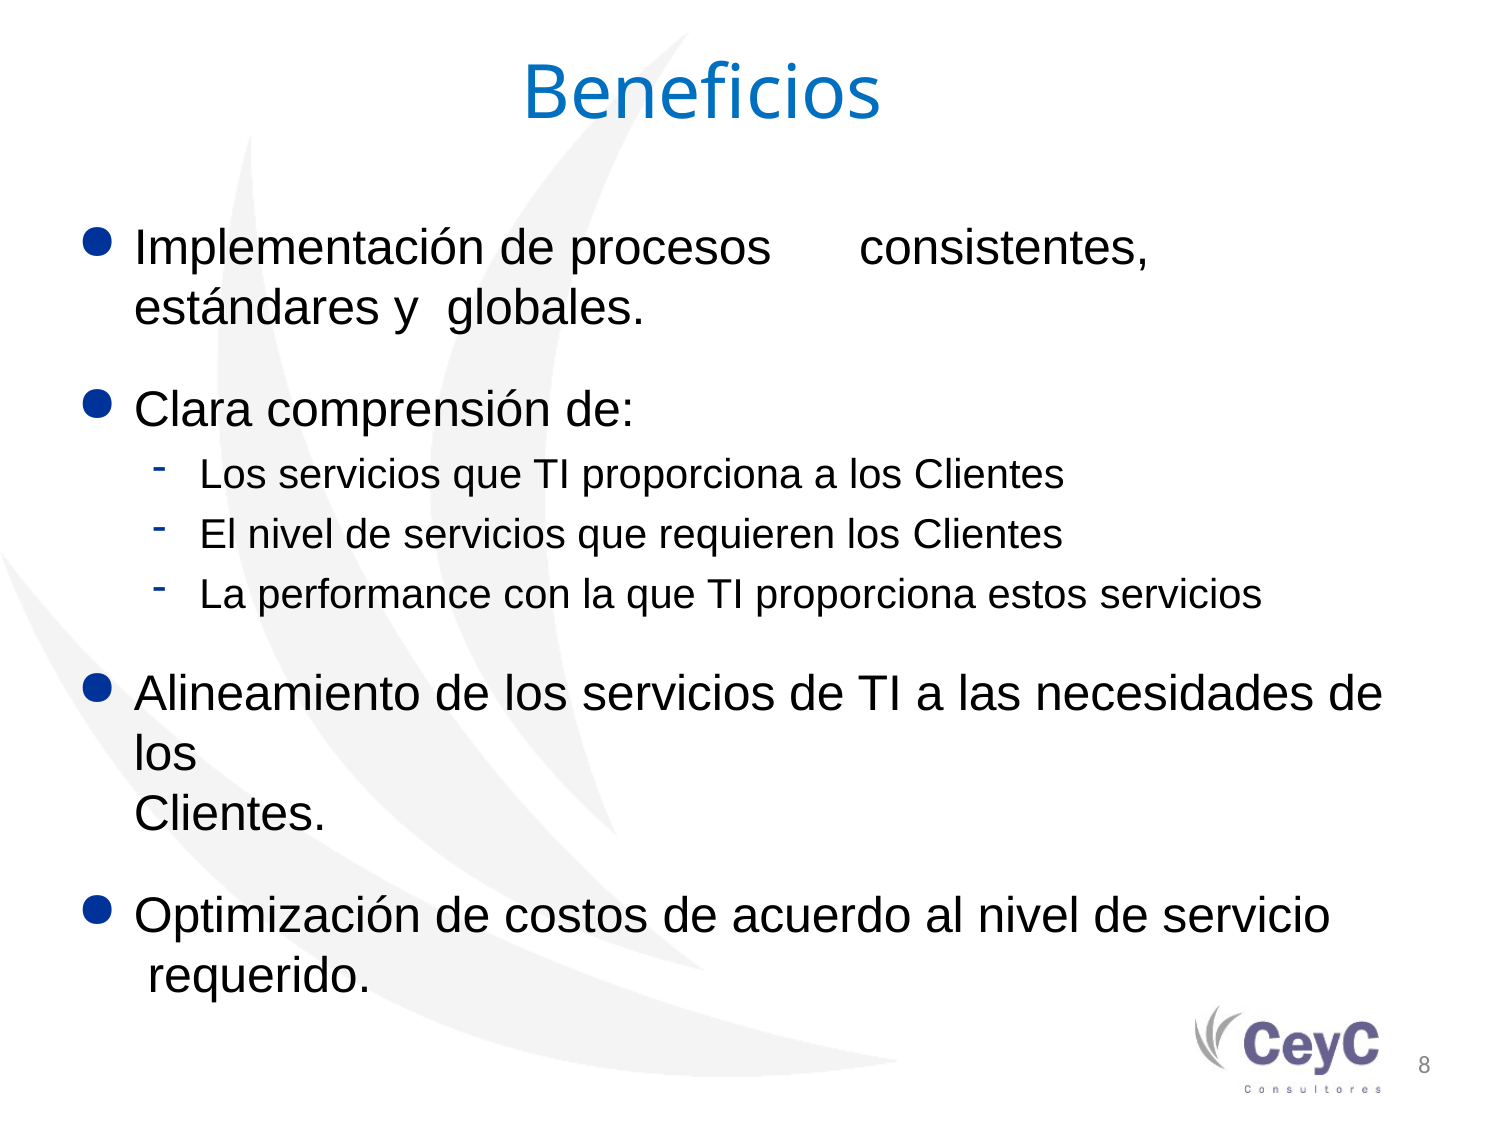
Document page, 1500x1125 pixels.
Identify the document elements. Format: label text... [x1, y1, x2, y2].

text_box [1195, 1005, 1381, 1093]
picture [1, 32, 899, 1077]
title Beneficios [519, 41, 958, 231]
slide_number 8 [1411, 1052, 1450, 1125]
text_box Implementación de procesos consistentes, estándares y globales. Clara comprensión de: Los servicios que TI proporciona a los Clientes El nivel de servicios que requieren los Clientes La performance con la que TI proporciona estos servicios Alineamiento de los servicios de TI a las necesidades de los Clientes. Optimización de costos de acuerdo al nivel de servicio requerido. [75, 212, 1470, 1003]
